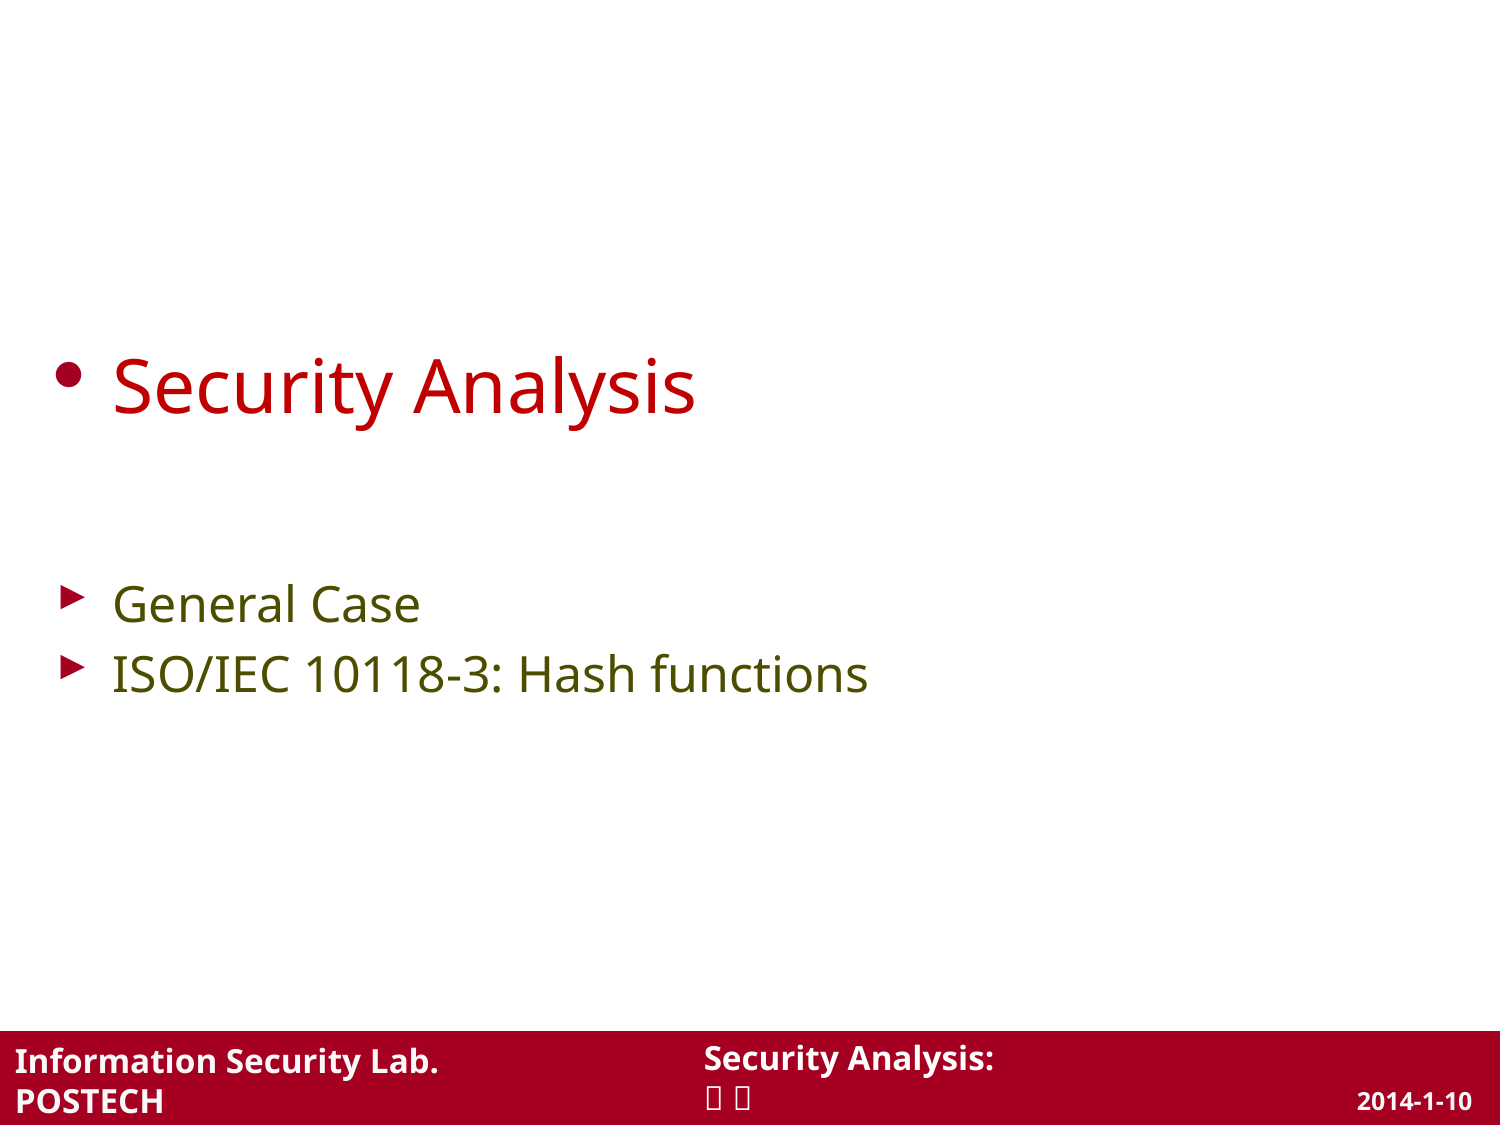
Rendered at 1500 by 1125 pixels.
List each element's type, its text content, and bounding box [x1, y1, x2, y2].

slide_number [1138, 1078, 1488, 1120]
text_box Security Analysis:   [688, 1029, 1138, 1125]
list Security Analysis General Case ISO/IEC 10118-3: Hash functions [41, 28, 1457, 1013]
